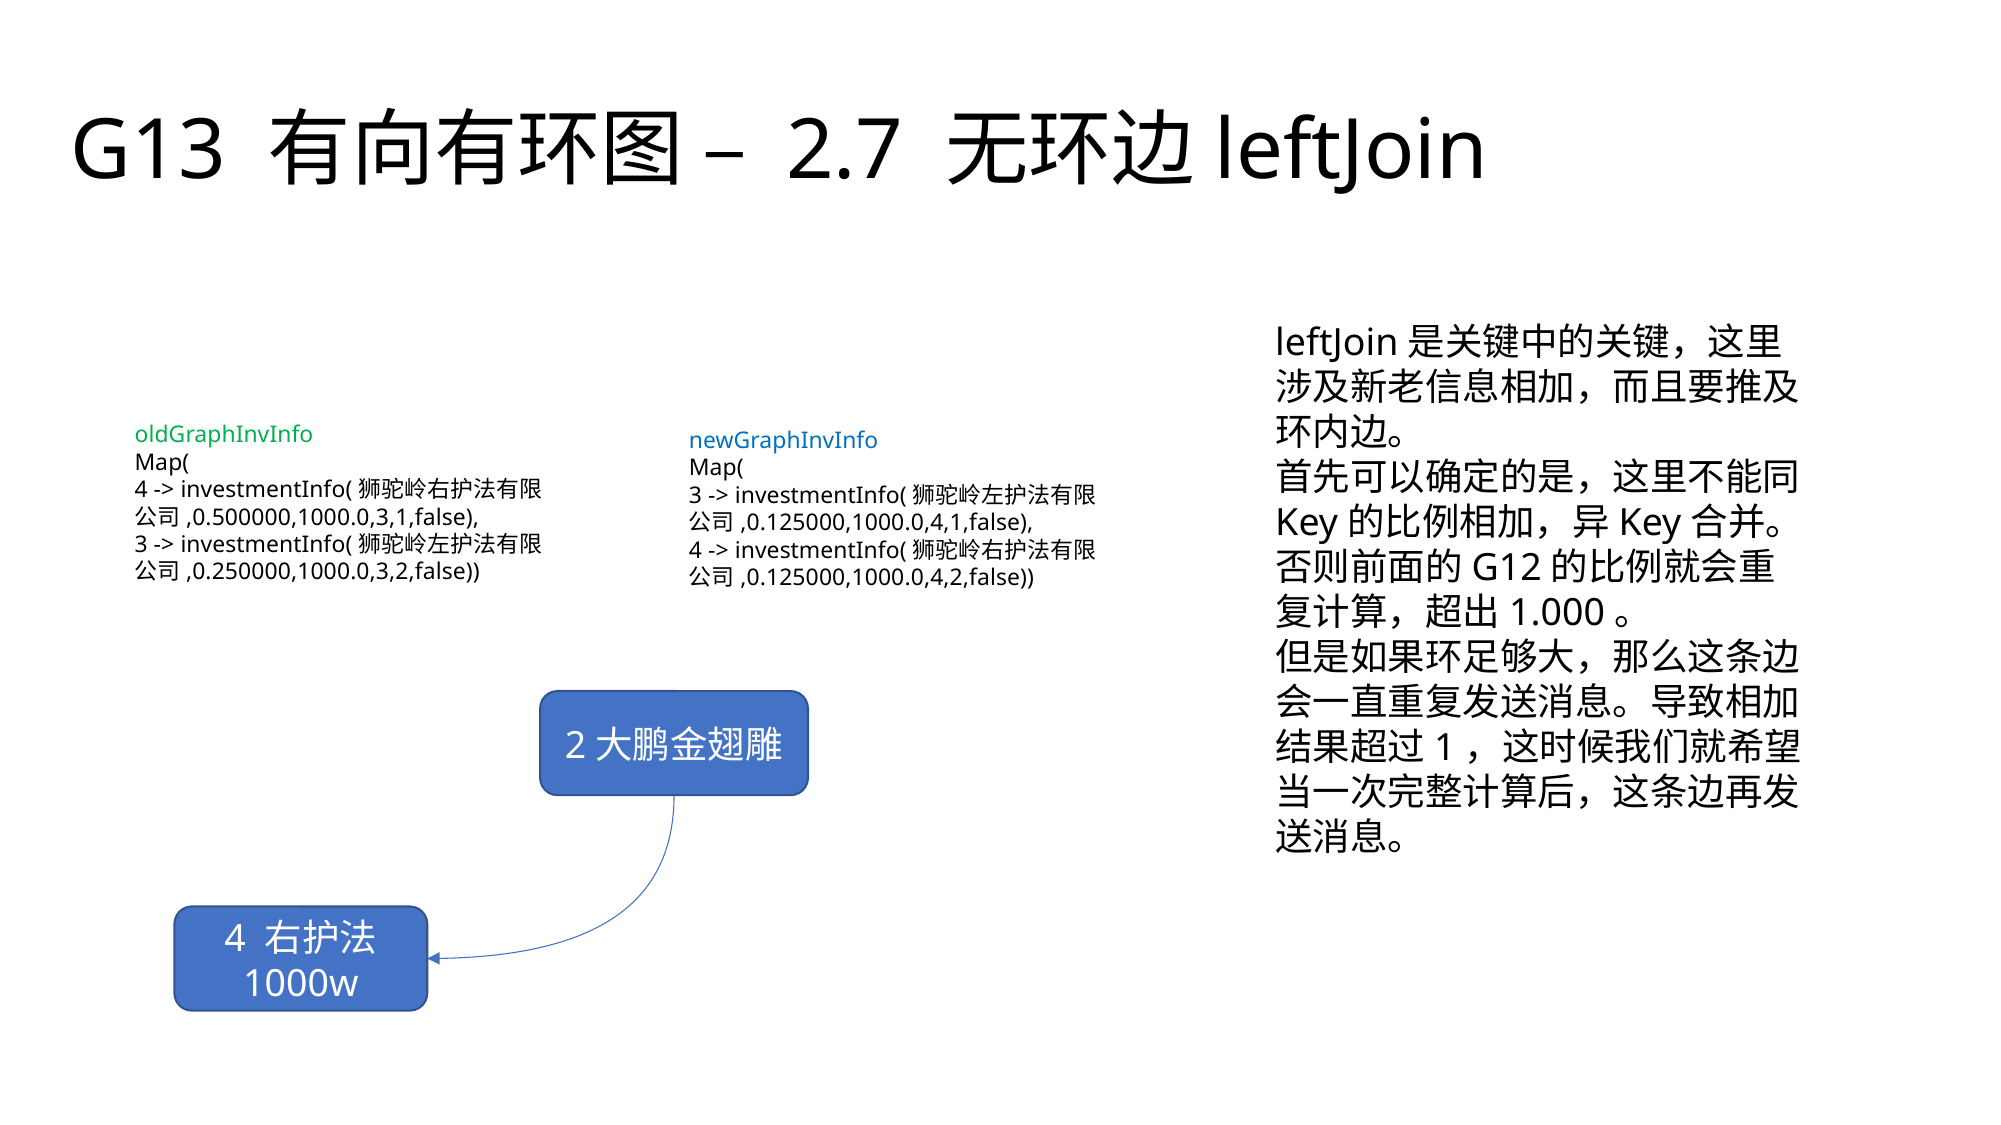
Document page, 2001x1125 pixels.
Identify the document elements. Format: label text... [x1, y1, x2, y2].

text_box oldGraphInvInfo Map( 4 -> investmentInfo(狮驼岭右护法有限公司,0.500000,1000.0,3,1,false), 3 -> investmentInfo(狮驼岭左护法有限公司,0.250000,1000.0,3,2,false)) [119, 412, 566, 592]
text_box leftJoin是关键中的关键，这里涉及新老信息相加，而且要推及环内边。 首先可以确定的是，这里不能同Key的比例相加，异Key合并。否则前面的G12的比例就会重复计算，超出1.000。 但是如果环足够大，那么这条边会一直重复发送消息。导致相加结果超过1，这时候我们就希望当一次完整计算后，这条边再发送消息。 [1260, 310, 1824, 866]
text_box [468, 753, 633, 1001]
text_box 4 右护法 1000w [173, 905, 429, 1012]
text_box G13 有向有环图 – 2.7 无环边leftJoin [55, 88, 1503, 203]
text_box newGraphInvInfo Map( 3 -> investmentInfo(狮驼岭左护法有限公司,0.125000,1000.0,4,1,false), 4 -> investmentInfo(狮驼岭右护法有限公司,0.125000,1000.0,4,2,false)) [674, 417, 1118, 598]
text_box 2大鹏金翅雕 [539, 689, 810, 797]
